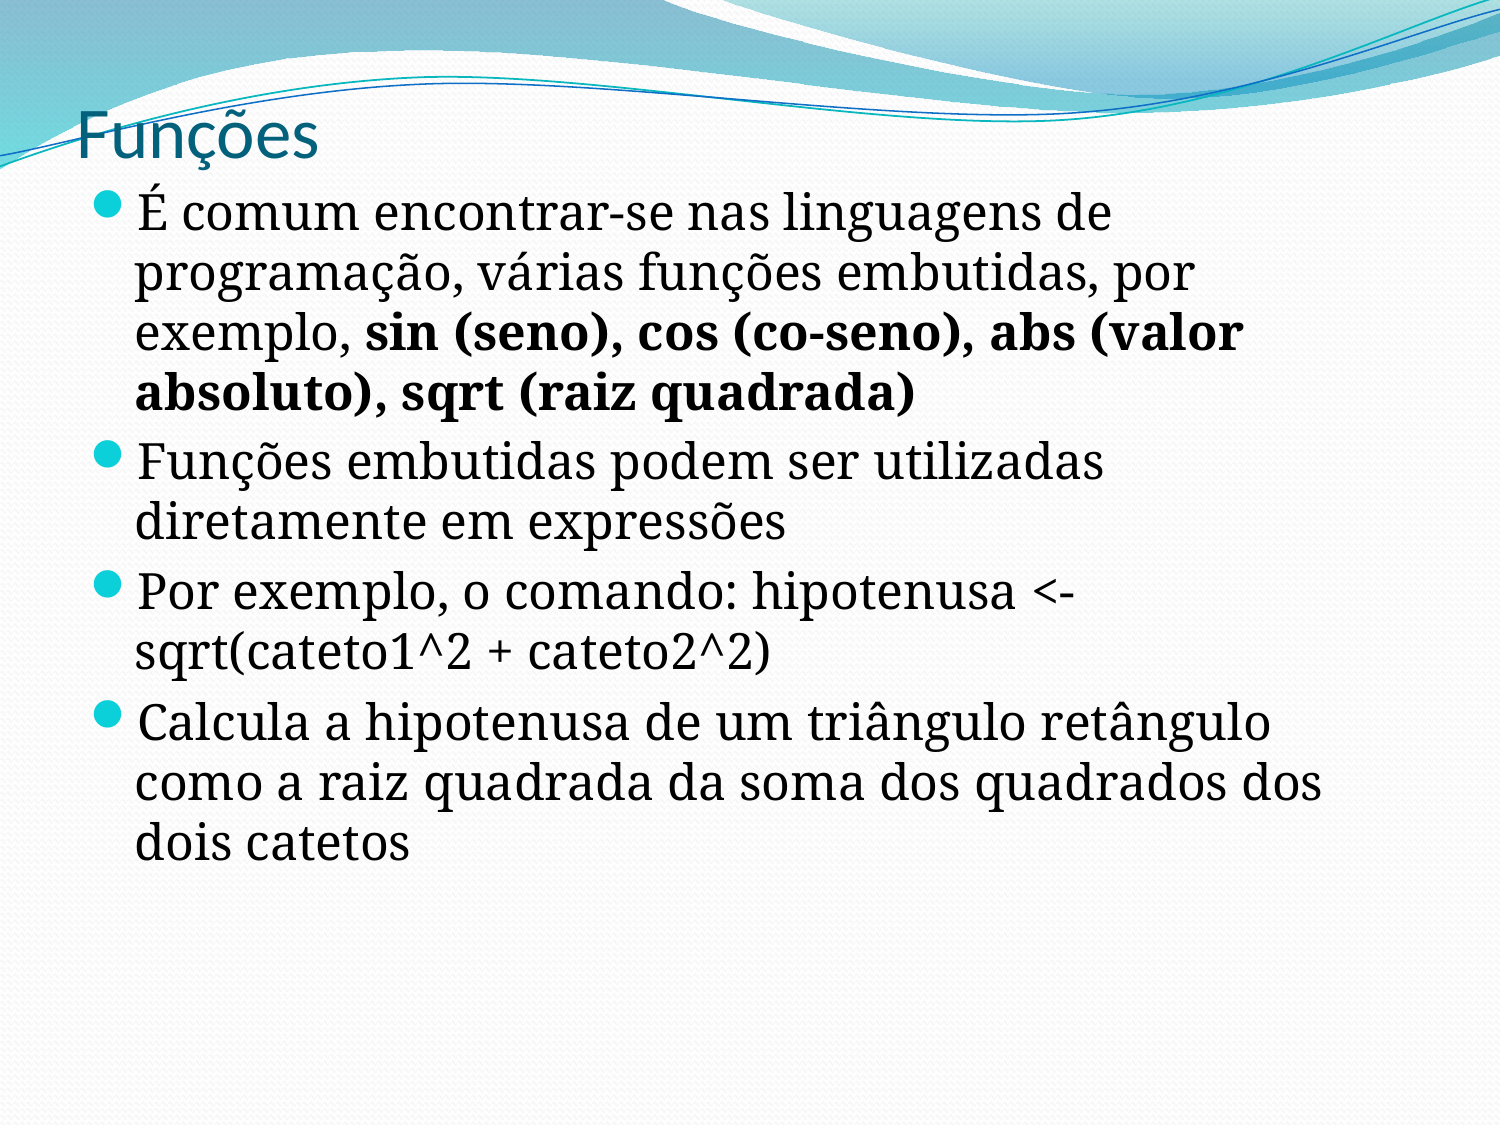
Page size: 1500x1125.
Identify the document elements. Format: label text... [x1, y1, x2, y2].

title Funções [76, 0, 1427, 173]
list É comum encontrar-se nas linguagens de programação, várias funções embutidas, por exemplo, sin (seno), cos (co-seno), abs (valor absoluto), sqrt (raiz quadrada) Funções embutidas podem ser utilizadas diretamente em expressões Por exemplo, o comando: hipotenusa <- sqrt(cateto1^2 + cateto2^2) Calcula a hipotenusa de um triângulo retângulo como a raiz quadrada da soma dos quadrados dos dois catetos [75, 172, 1425, 1094]
